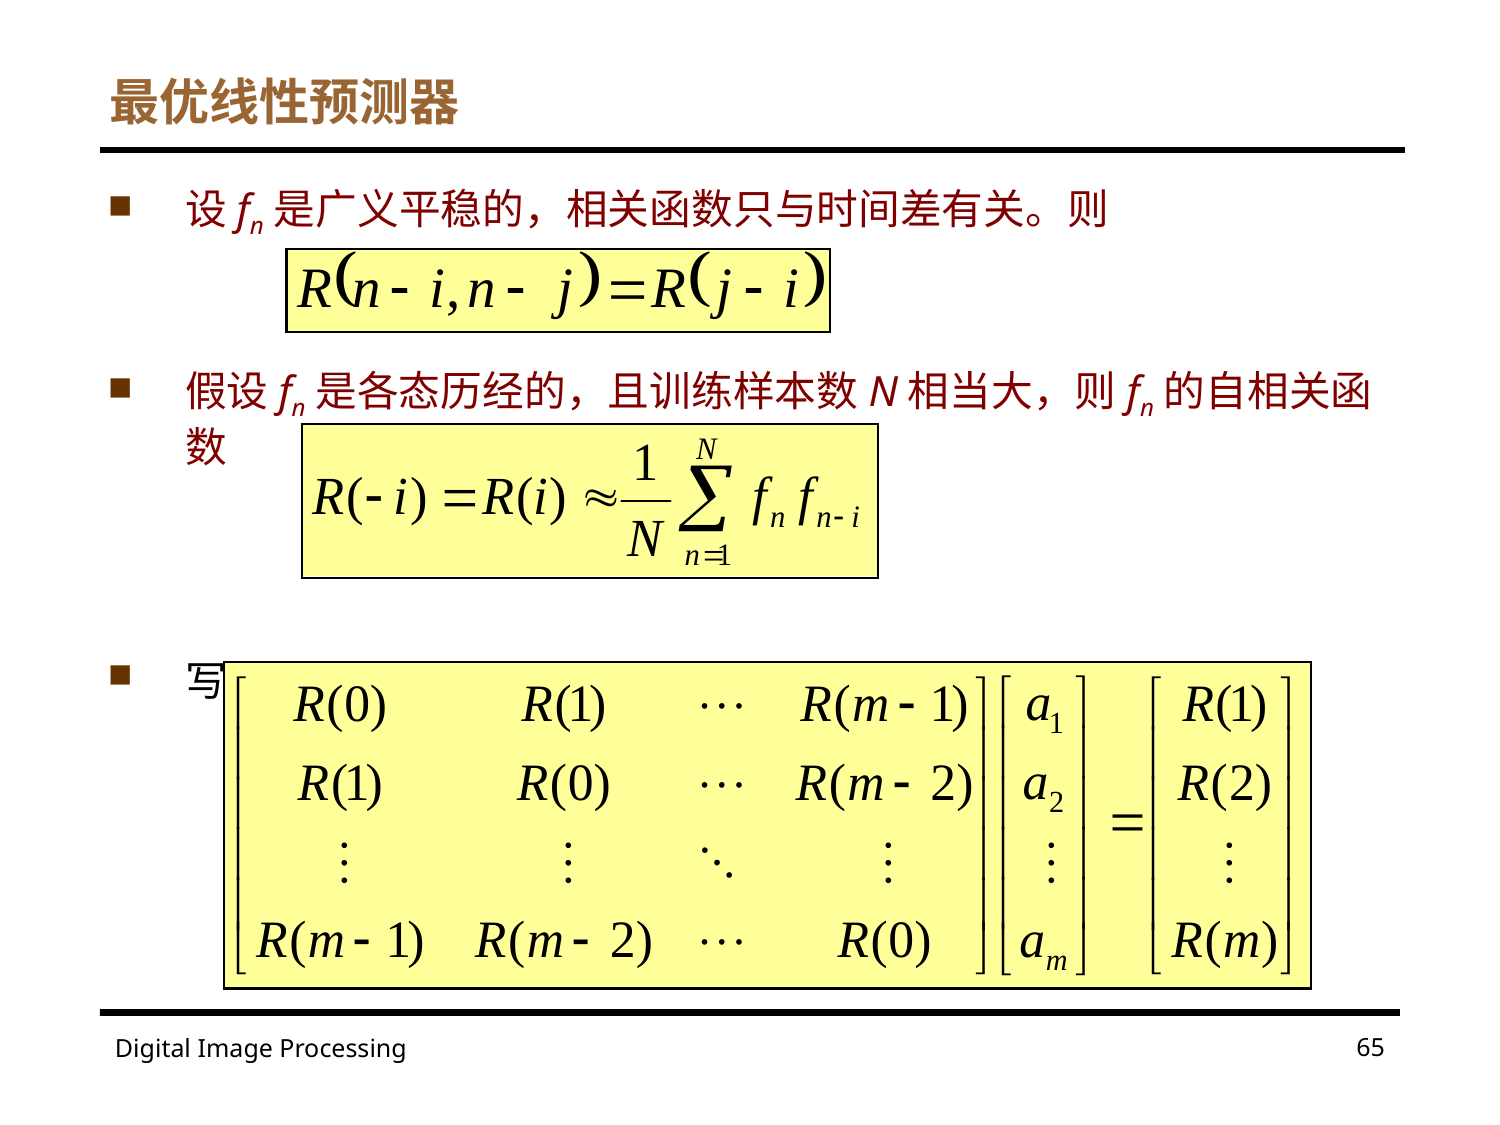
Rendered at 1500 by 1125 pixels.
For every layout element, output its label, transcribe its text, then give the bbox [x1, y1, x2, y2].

title 最优线性预测器 [94, 50, 1407, 138]
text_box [224, 663, 1311, 988]
slide_number 65 [1074, 1024, 1400, 1103]
list 设fn是广义平稳的，相关函数只与时间差有关。则 假设fn是各态历经的，且训练样本数N相当大，则fn的自相关函数 写成矩阵形式 [92, 174, 1406, 988]
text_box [287, 249, 829, 331]
slide_number Digital Image Processing [99, 1025, 650, 1104]
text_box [302, 424, 877, 577]
